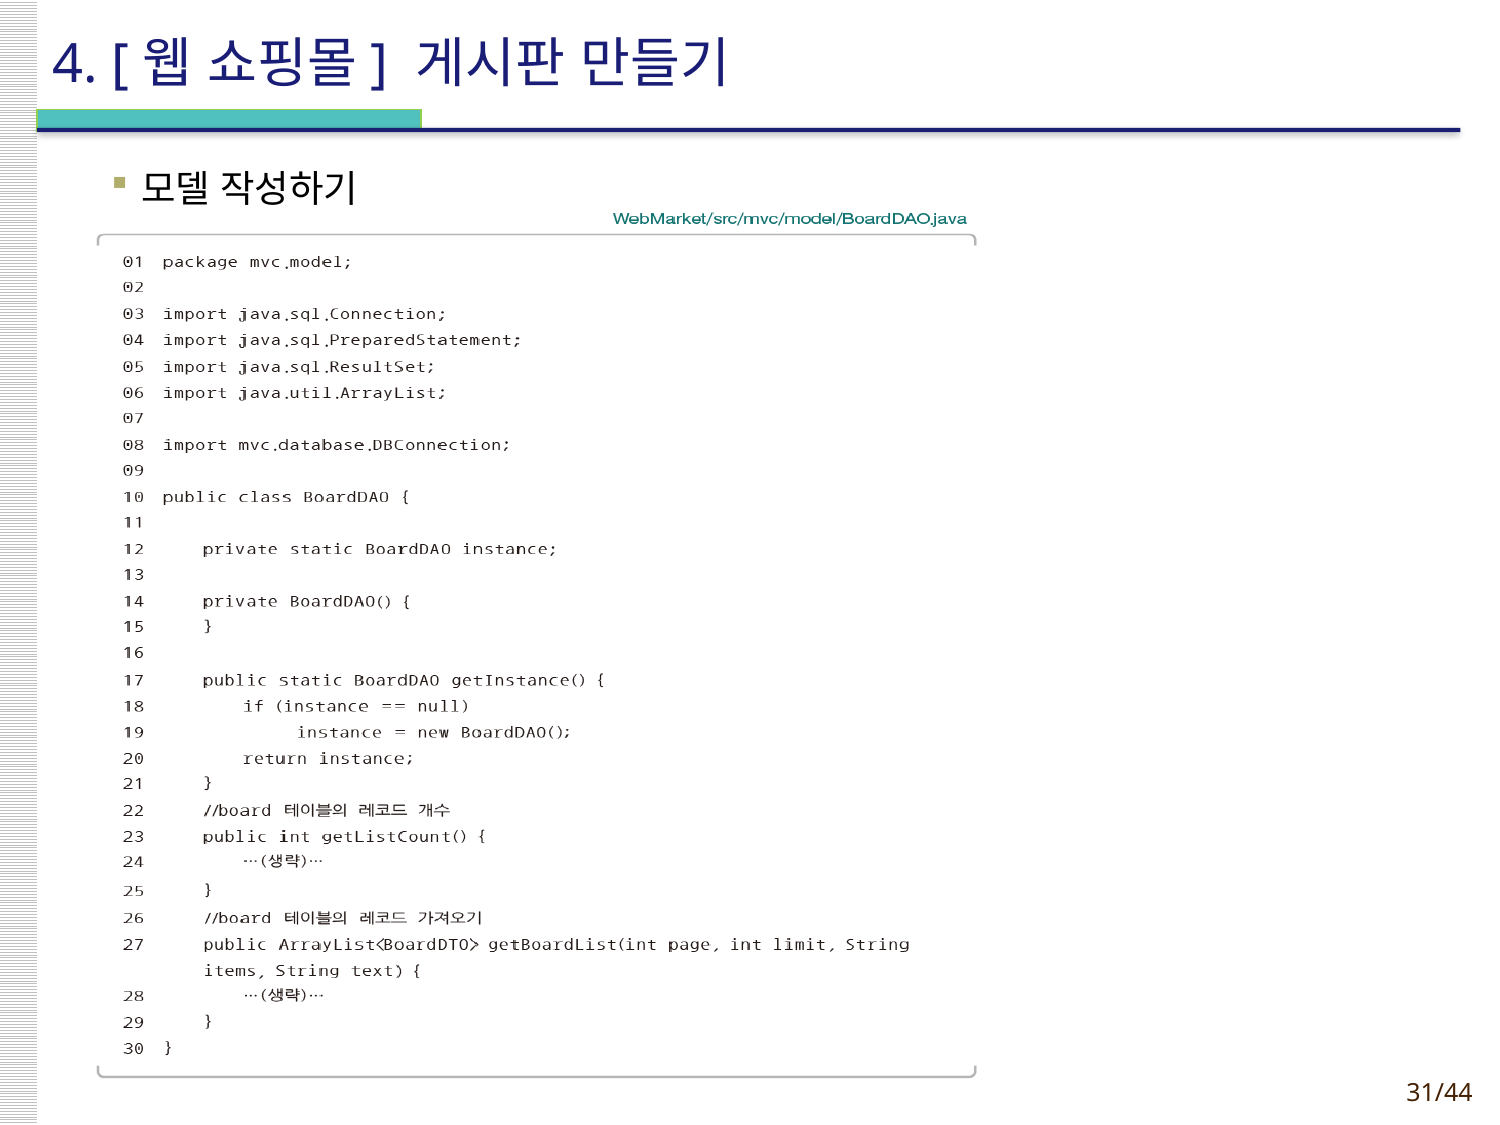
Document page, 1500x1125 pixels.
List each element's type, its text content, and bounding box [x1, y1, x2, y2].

list 모델 작성하기 [37, 152, 1463, 1091]
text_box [87, 207, 987, 1083]
title 4. [웹 쇼핑몰] 게시판 만들기 [37, 13, 1278, 109]
